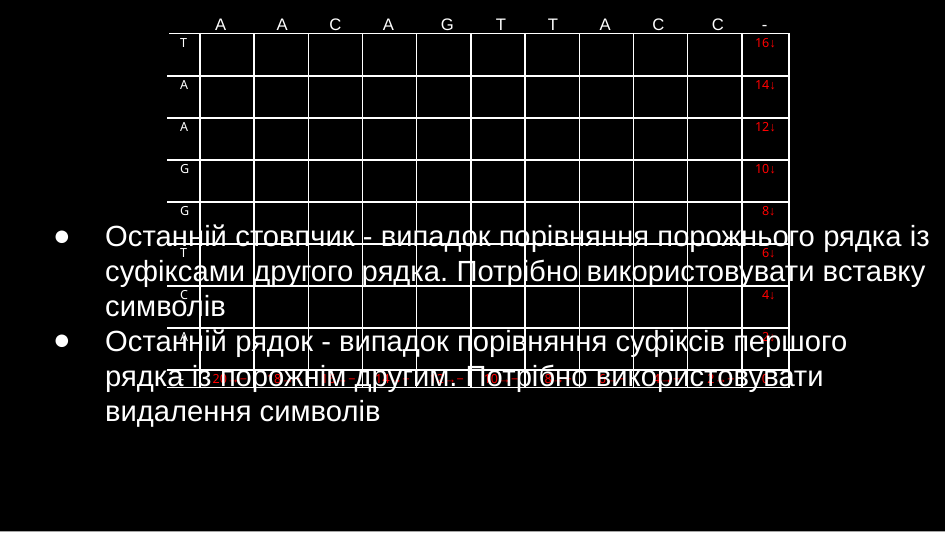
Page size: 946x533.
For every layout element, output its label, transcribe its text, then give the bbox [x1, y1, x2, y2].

table_header [580, 34, 633, 75]
table_cell [363, 161, 416, 201]
table_cell [526, 119, 579, 159]
table_cell [201, 77, 253, 117]
table_cell 14↓ [743, 77, 788, 117]
table_cell [255, 161, 308, 201]
table_cell [526, 77, 579, 117]
table_cell [417, 119, 470, 159]
table_cell A [169, 77, 199, 117]
table_cell [309, 119, 362, 159]
table_header [255, 34, 308, 75]
table_cell [634, 161, 687, 201]
table_cell [580, 161, 633, 201]
table_header [472, 34, 524, 75]
table_cell [363, 77, 416, 117]
table_cell [417, 161, 470, 201]
table_cell [526, 161, 579, 201]
table_cell [472, 77, 524, 117]
table_cell [201, 161, 253, 201]
table_cell G [169, 161, 199, 201]
table_cell [472, 161, 524, 201]
table_cell [634, 119, 687, 159]
table_cell [634, 77, 687, 117]
table_cell [417, 77, 470, 117]
table_header [363, 34, 416, 75]
table_header [634, 34, 687, 75]
text_box Останній стовпчик - випадок порівняння порожнього рядка із суфіксами другого рядка. Потрібно використовувати вставку символів Останній рядок - випадок порівняння суфіксів першого рядка із порожнім другим. Потрібно використовувати видалення символів [15, 202, 946, 427]
table_cell [309, 77, 362, 117]
text_box A A C A G T T A C C - [200, 0, 787, 29]
table_cell [580, 77, 633, 117]
table_cell [688, 161, 741, 201]
table_cell [688, 77, 741, 117]
table_cell [255, 119, 308, 159]
table_cell 12↓ [743, 119, 788, 159]
table_cell [201, 119, 253, 159]
table_header [688, 34, 741, 75]
table_header [309, 34, 362, 75]
table_cell A [169, 119, 199, 159]
table_cell [472, 119, 524, 159]
table_header 16↓ [743, 34, 788, 75]
table_cell 10↓ [743, 161, 788, 201]
table_cell [363, 119, 416, 159]
table_header T [169, 34, 199, 75]
table_cell [580, 119, 633, 159]
table_header [526, 34, 579, 75]
table_cell [255, 77, 308, 117]
table_cell [309, 161, 362, 201]
table_cell [688, 119, 741, 159]
table_header [201, 34, 253, 75]
table_header [417, 34, 470, 75]
